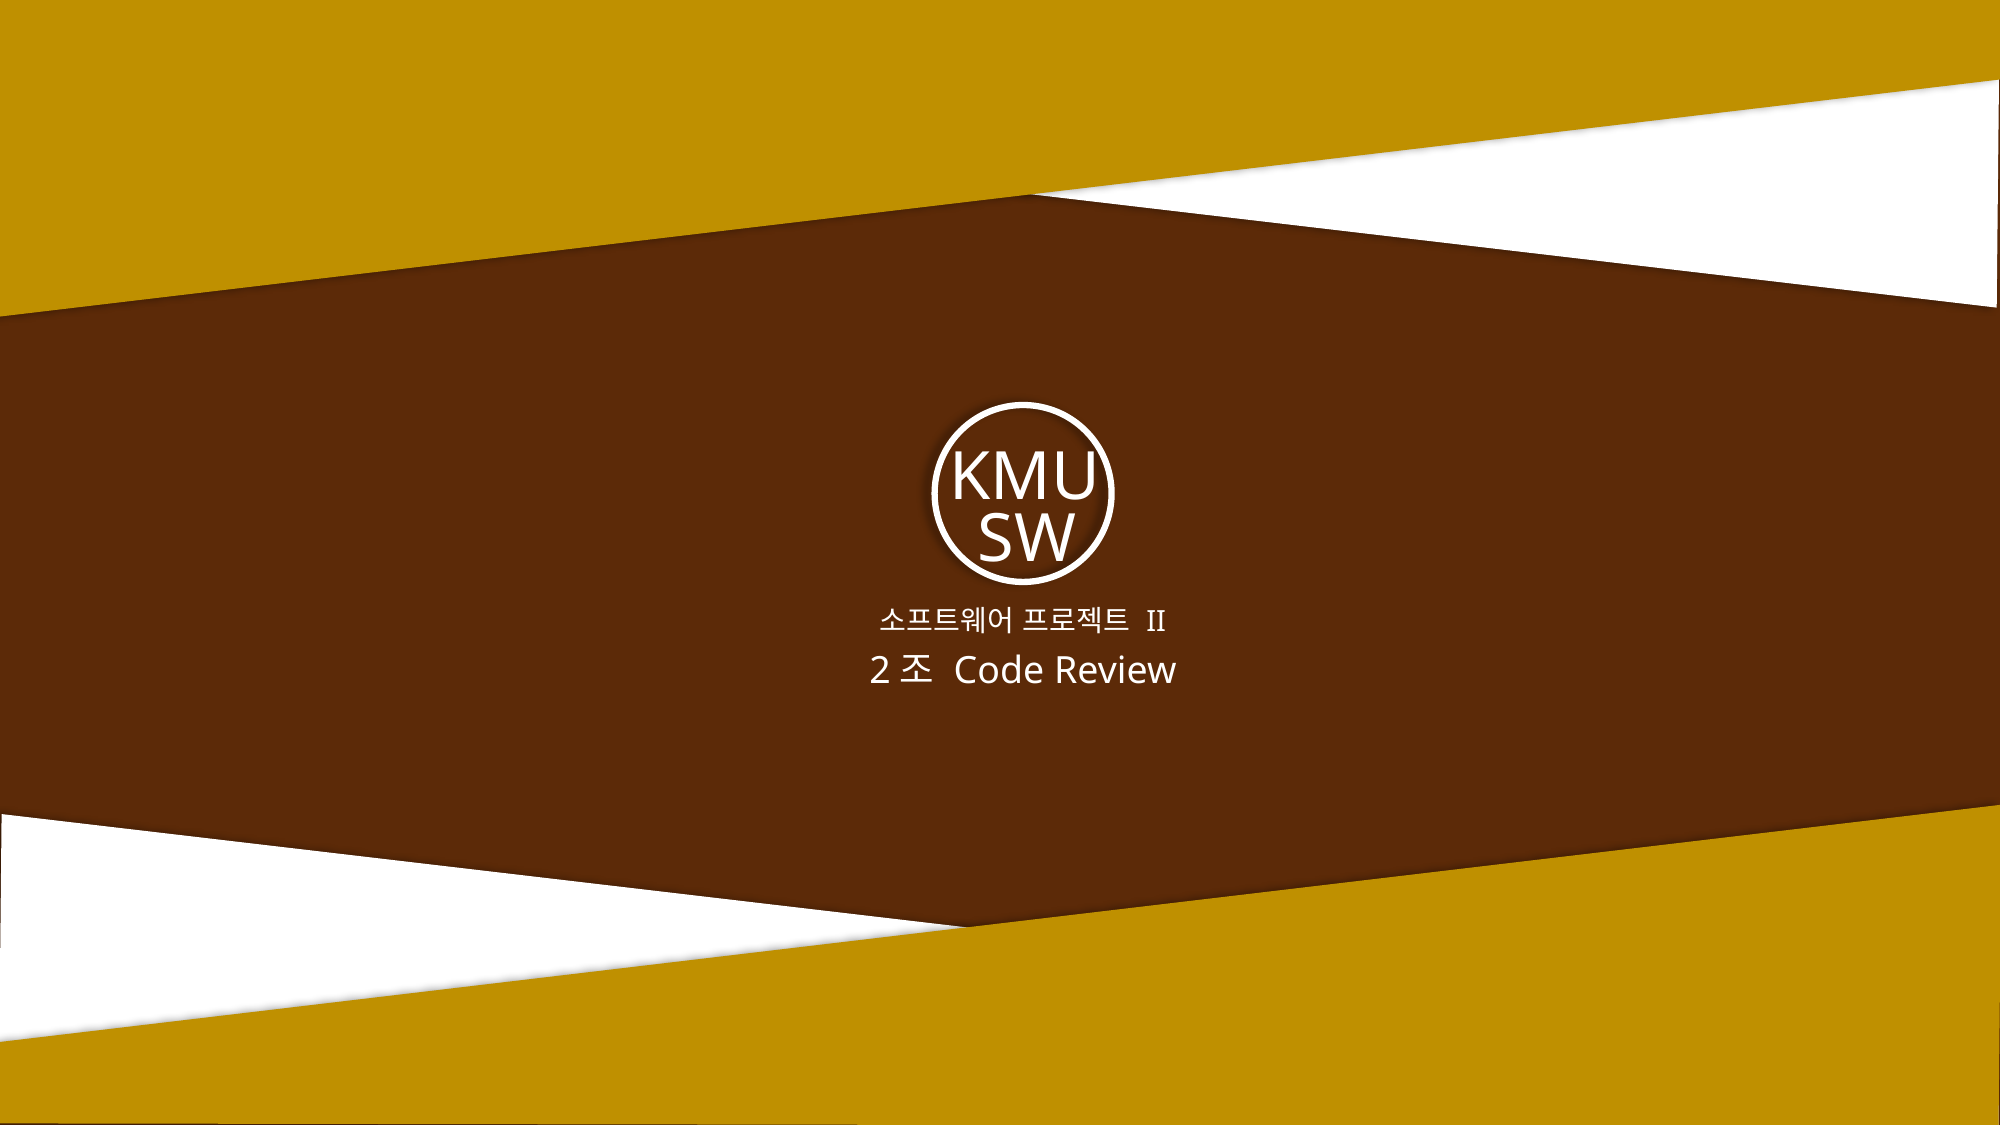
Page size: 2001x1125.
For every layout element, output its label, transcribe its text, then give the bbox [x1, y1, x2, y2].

text_box 소프트웨어 프로젝트 II [865, 595, 1182, 638]
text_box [0, 804, 2000, 1125]
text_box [0, 0, 2000, 317]
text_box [929, 401, 1120, 586]
text_box 2조 Code Review [854, 638, 1192, 699]
